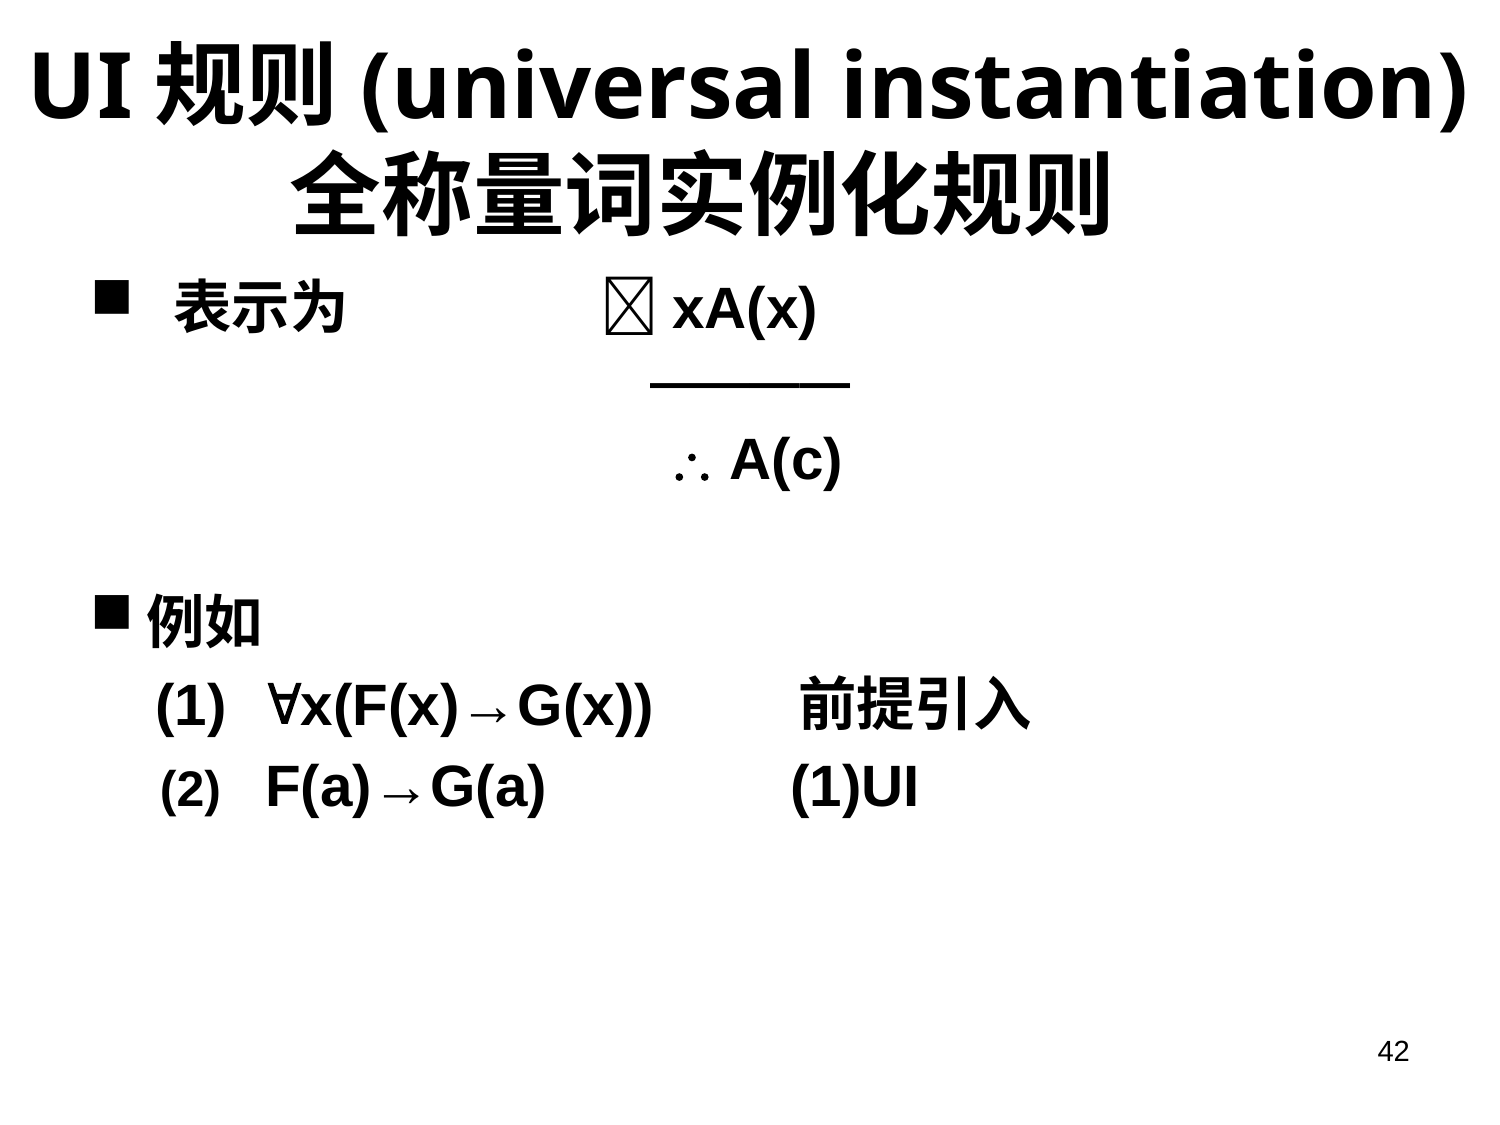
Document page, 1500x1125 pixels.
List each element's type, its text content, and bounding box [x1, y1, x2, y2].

list 表示为 xA(x) ————  A(c) 例如 (1) x(F(x)→G(x)) 前提引入 (2) F(a)→G(a) (1)UI [75, 262, 1425, 1005]
slide_number 42 [1074, 1024, 1425, 1103]
title UI规则(universal instantiation) 全称量词实例化规则 [0, 42, 1500, 231]
